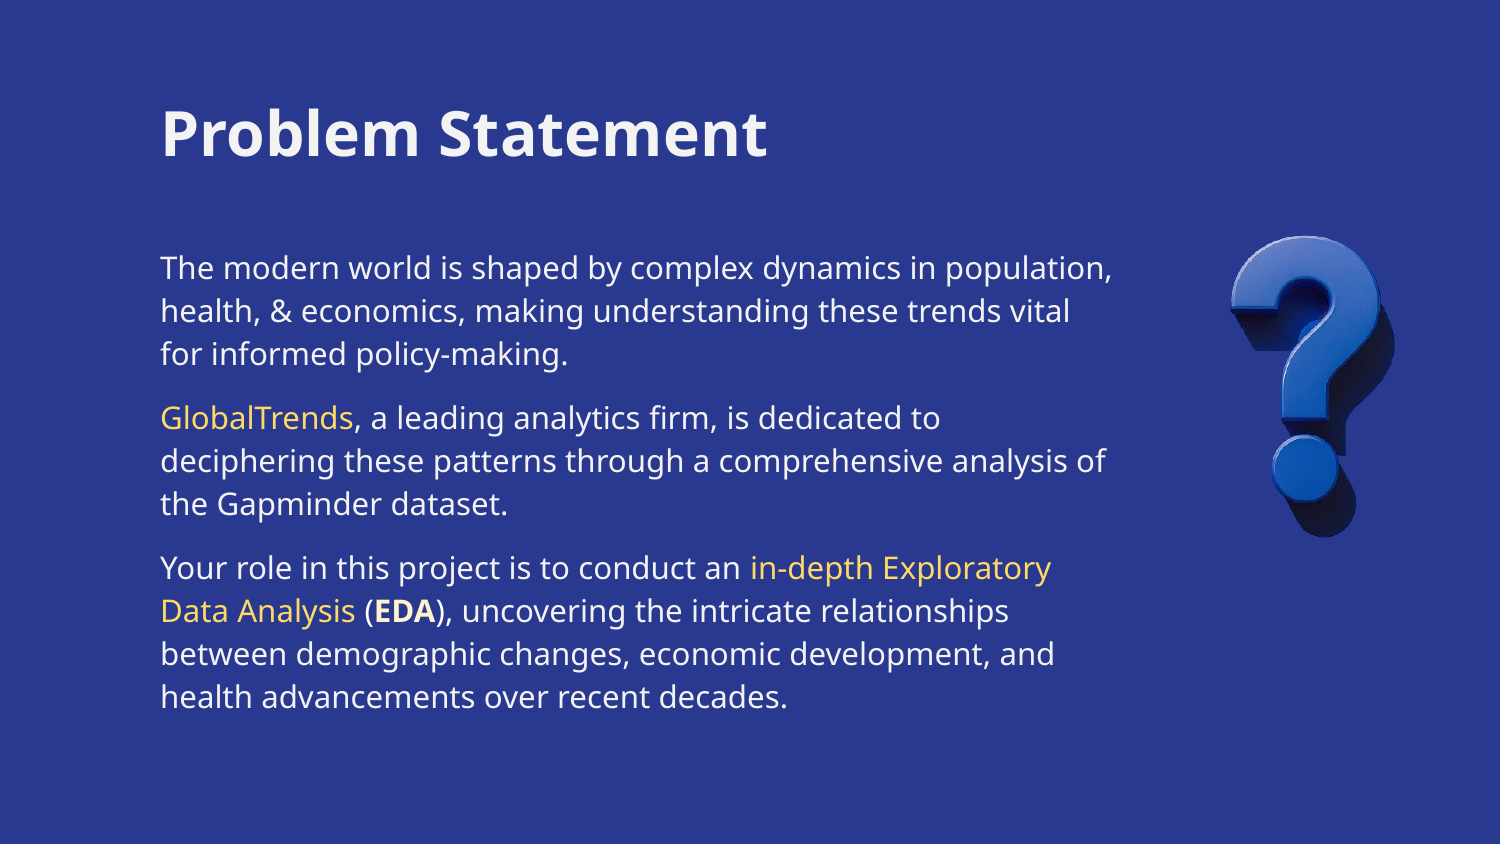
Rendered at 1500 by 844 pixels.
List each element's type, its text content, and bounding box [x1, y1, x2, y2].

text_box The modern world is shaped by complex dynamics in population, health, & economics, making understanding these trends vital for informed policy-making. GlobalTrends, a leading analytics firm, is dedicated to deciphering these patterns through a comprehensive analysis of the Gapminder dataset. Your role in this project is to conduct an in-depth Exploratory Data Analysis (EDA), uncovering the intricate relationships between demographic changes, economic development, and health advancements over recent decades. [145, 227, 1130, 730]
text_box Problem Statement [145, 78, 909, 181]
picture [1111, 180, 1500, 570]
